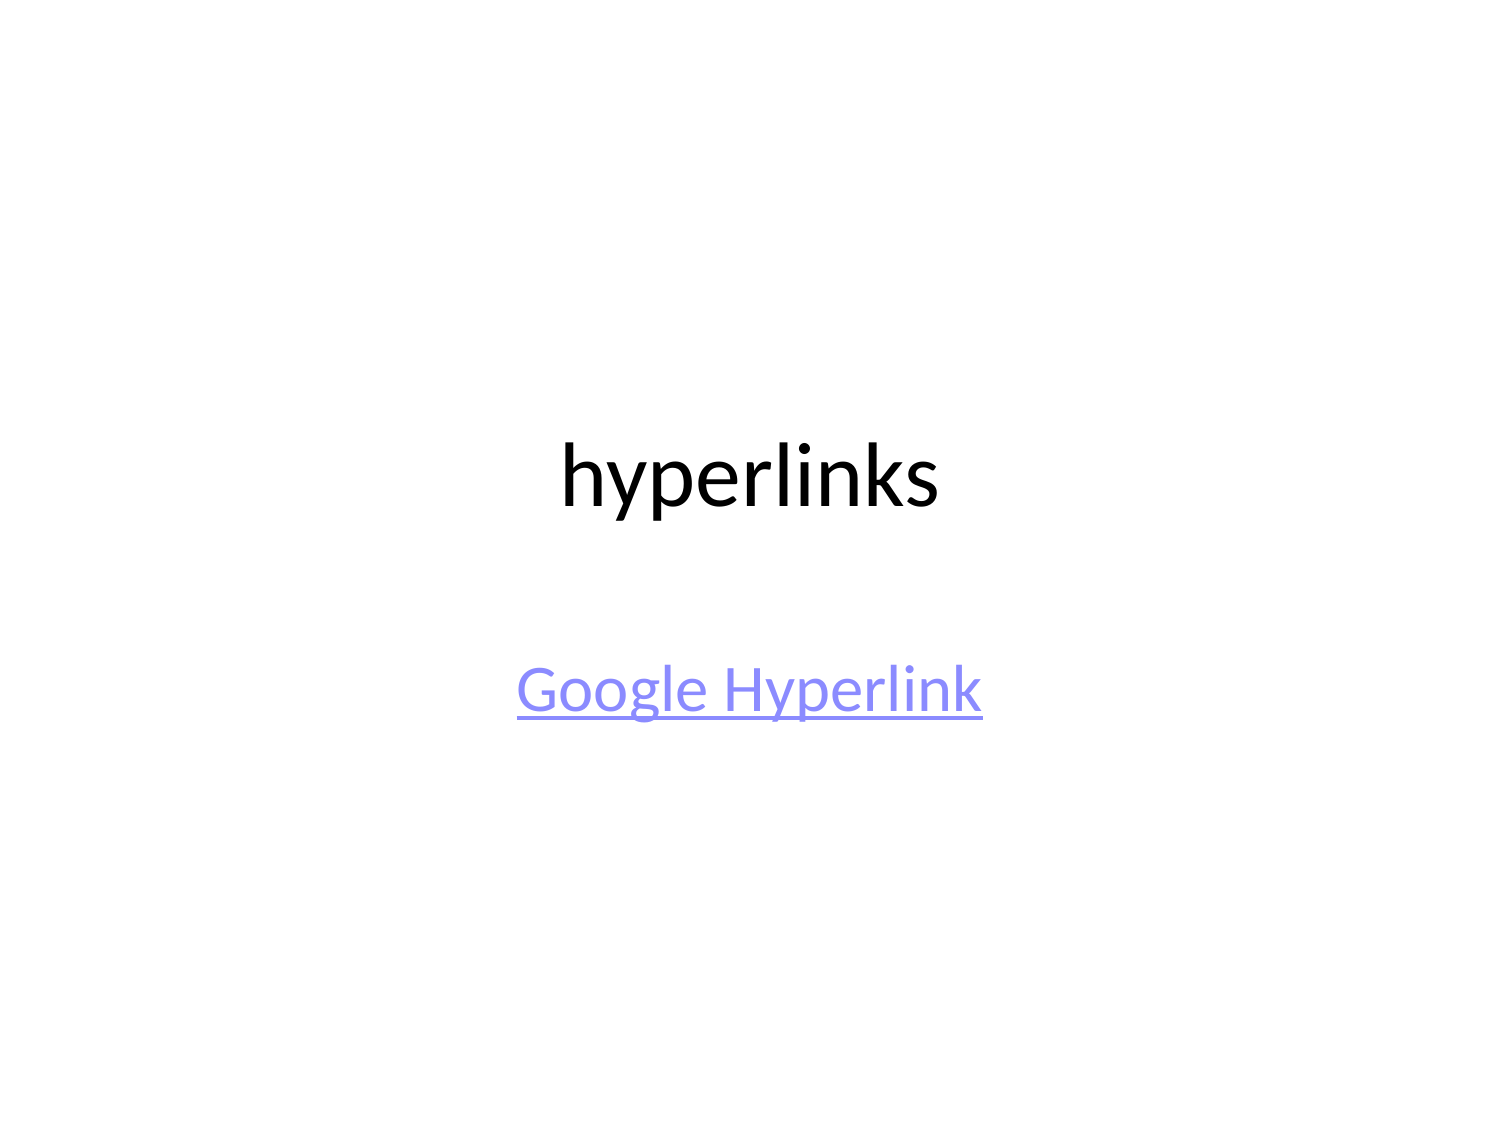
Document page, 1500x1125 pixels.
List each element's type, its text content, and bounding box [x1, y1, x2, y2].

subtitle Google Hyperlink [225, 637, 1275, 925]
title hyperlinks [112, 349, 1388, 591]
